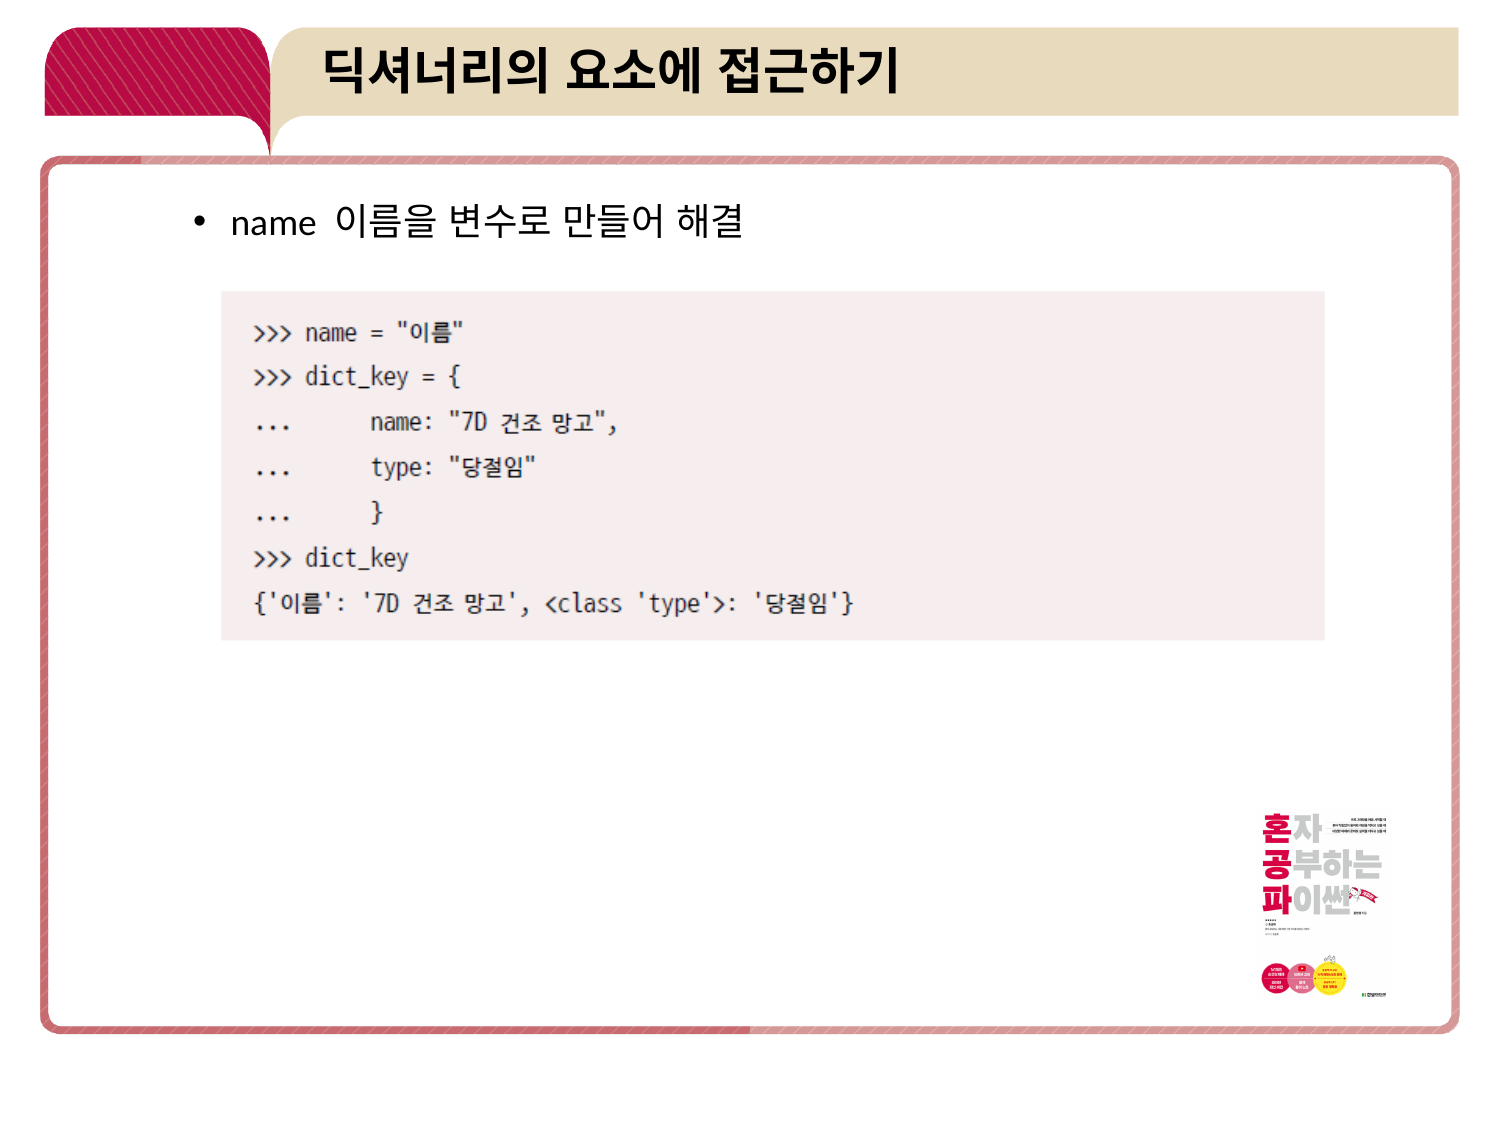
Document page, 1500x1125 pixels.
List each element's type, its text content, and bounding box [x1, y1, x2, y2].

picture [0, 0, 1500, 1043]
title 딕셔너리의 요소에 접근하기 [306, 42, 1385, 105]
list name 이름을 변수로 만들어 해결 [103, 195, 1397, 1014]
